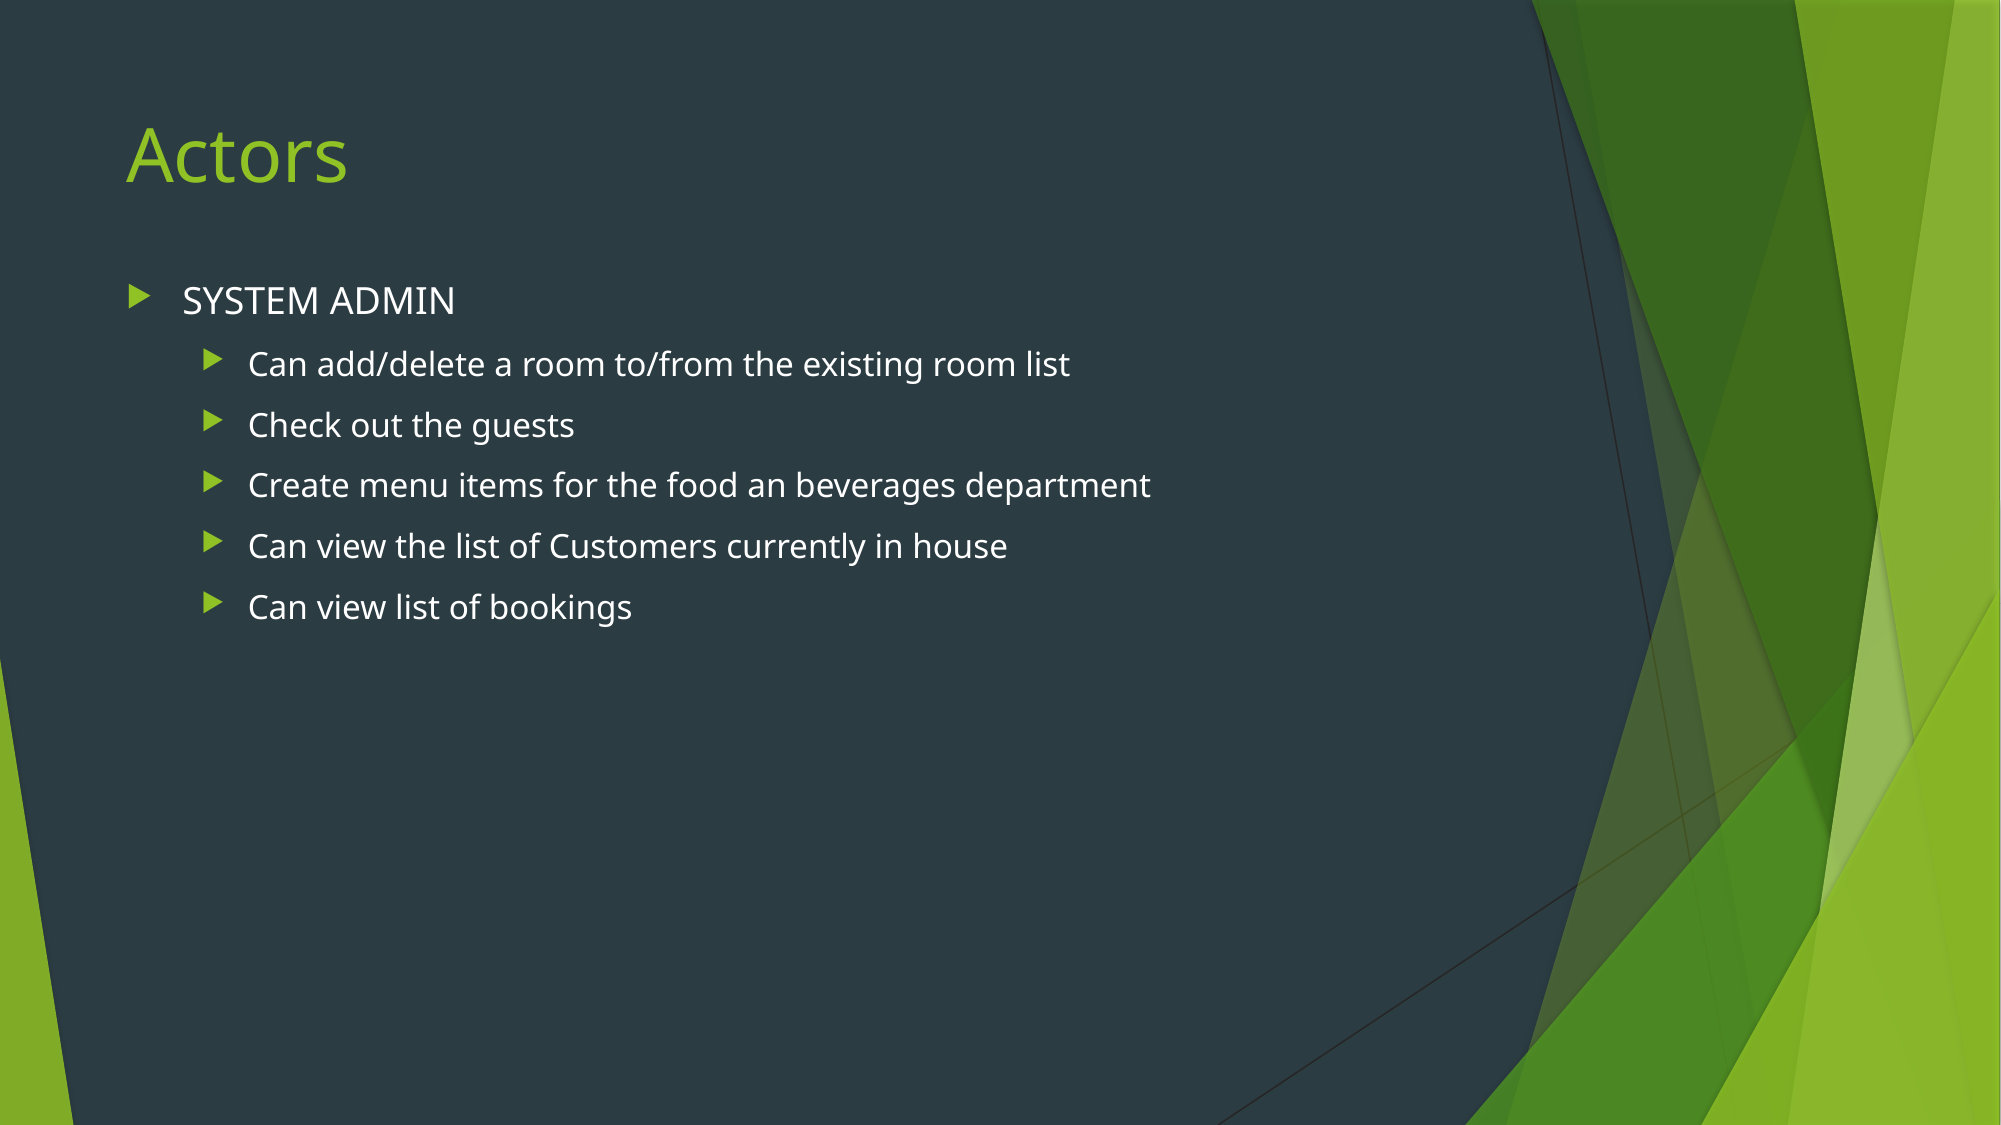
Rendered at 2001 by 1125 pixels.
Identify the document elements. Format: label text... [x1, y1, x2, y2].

title Actors [111, 99, 1522, 245]
list SYSTEM ADMIN Can add/delete a room to/from the existing room list Check out the guests Create menu items for the food an beverages department Can view the list of Customers currently in house Can view list of bookings [111, 270, 1522, 992]
